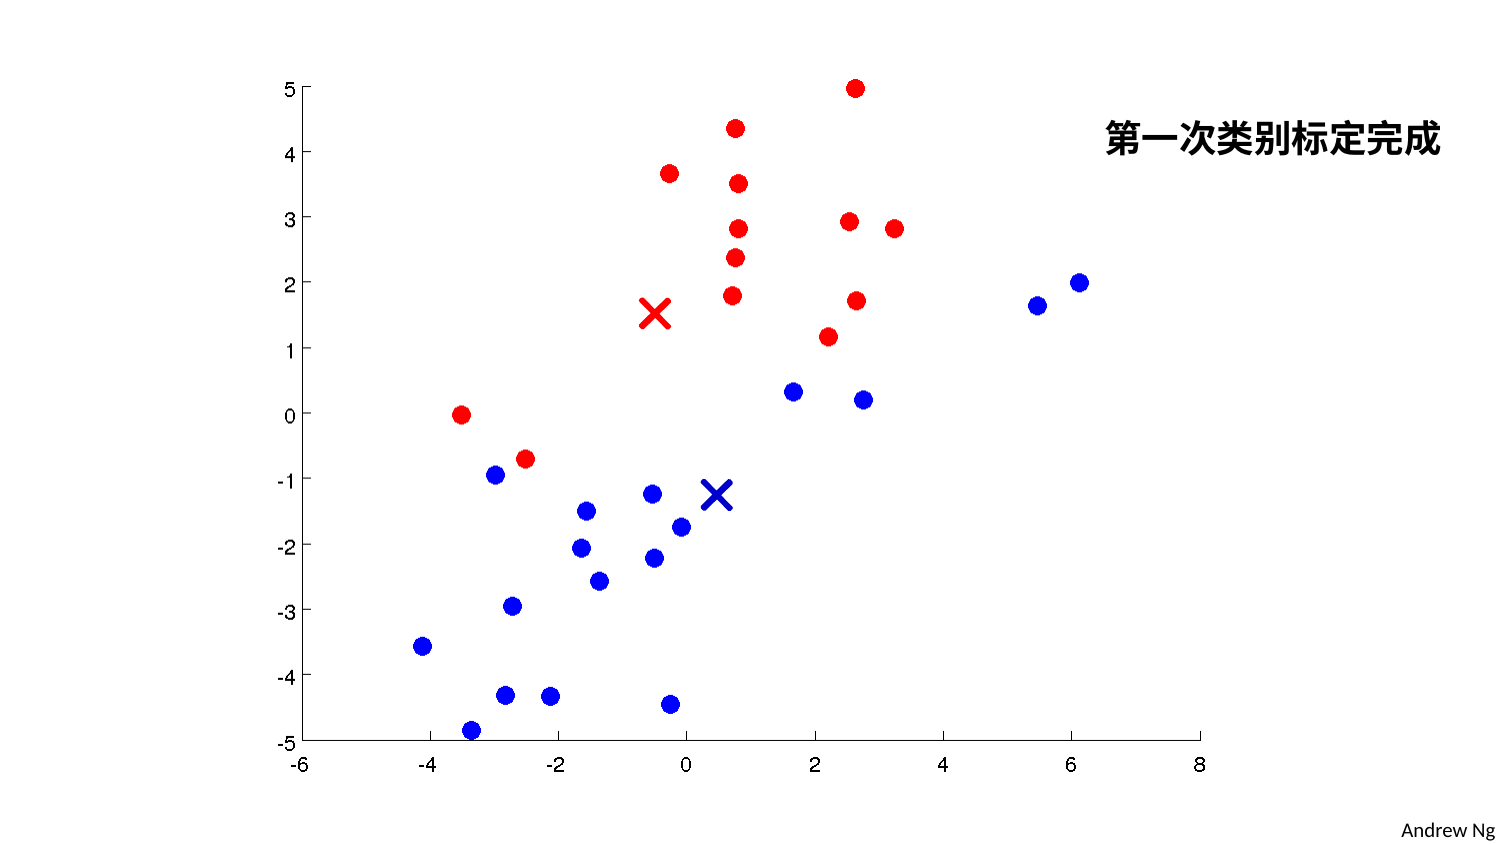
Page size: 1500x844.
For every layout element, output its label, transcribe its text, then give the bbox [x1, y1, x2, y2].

picture [274, 71, 1211, 772]
text_box 第一次类别标定完成 [1215, 107, 1457, 168]
